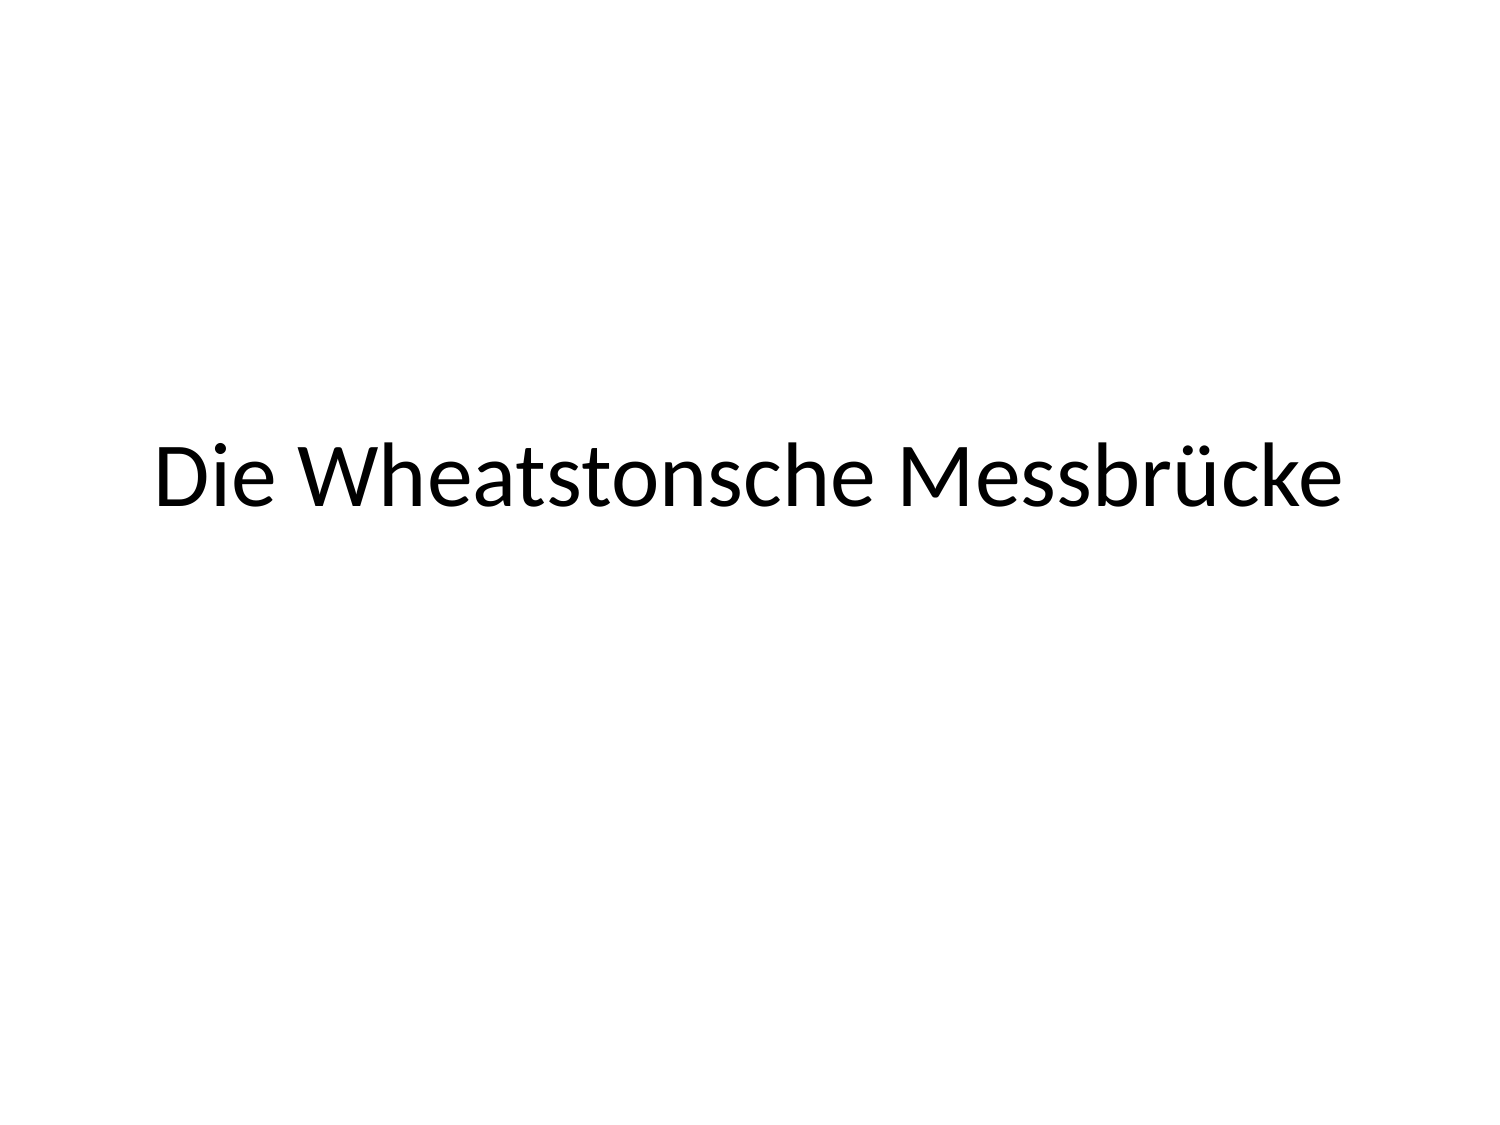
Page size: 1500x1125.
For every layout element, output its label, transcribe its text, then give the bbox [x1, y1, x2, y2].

title Die Wheatstonsche Messbrücke [112, 349, 1388, 591]
